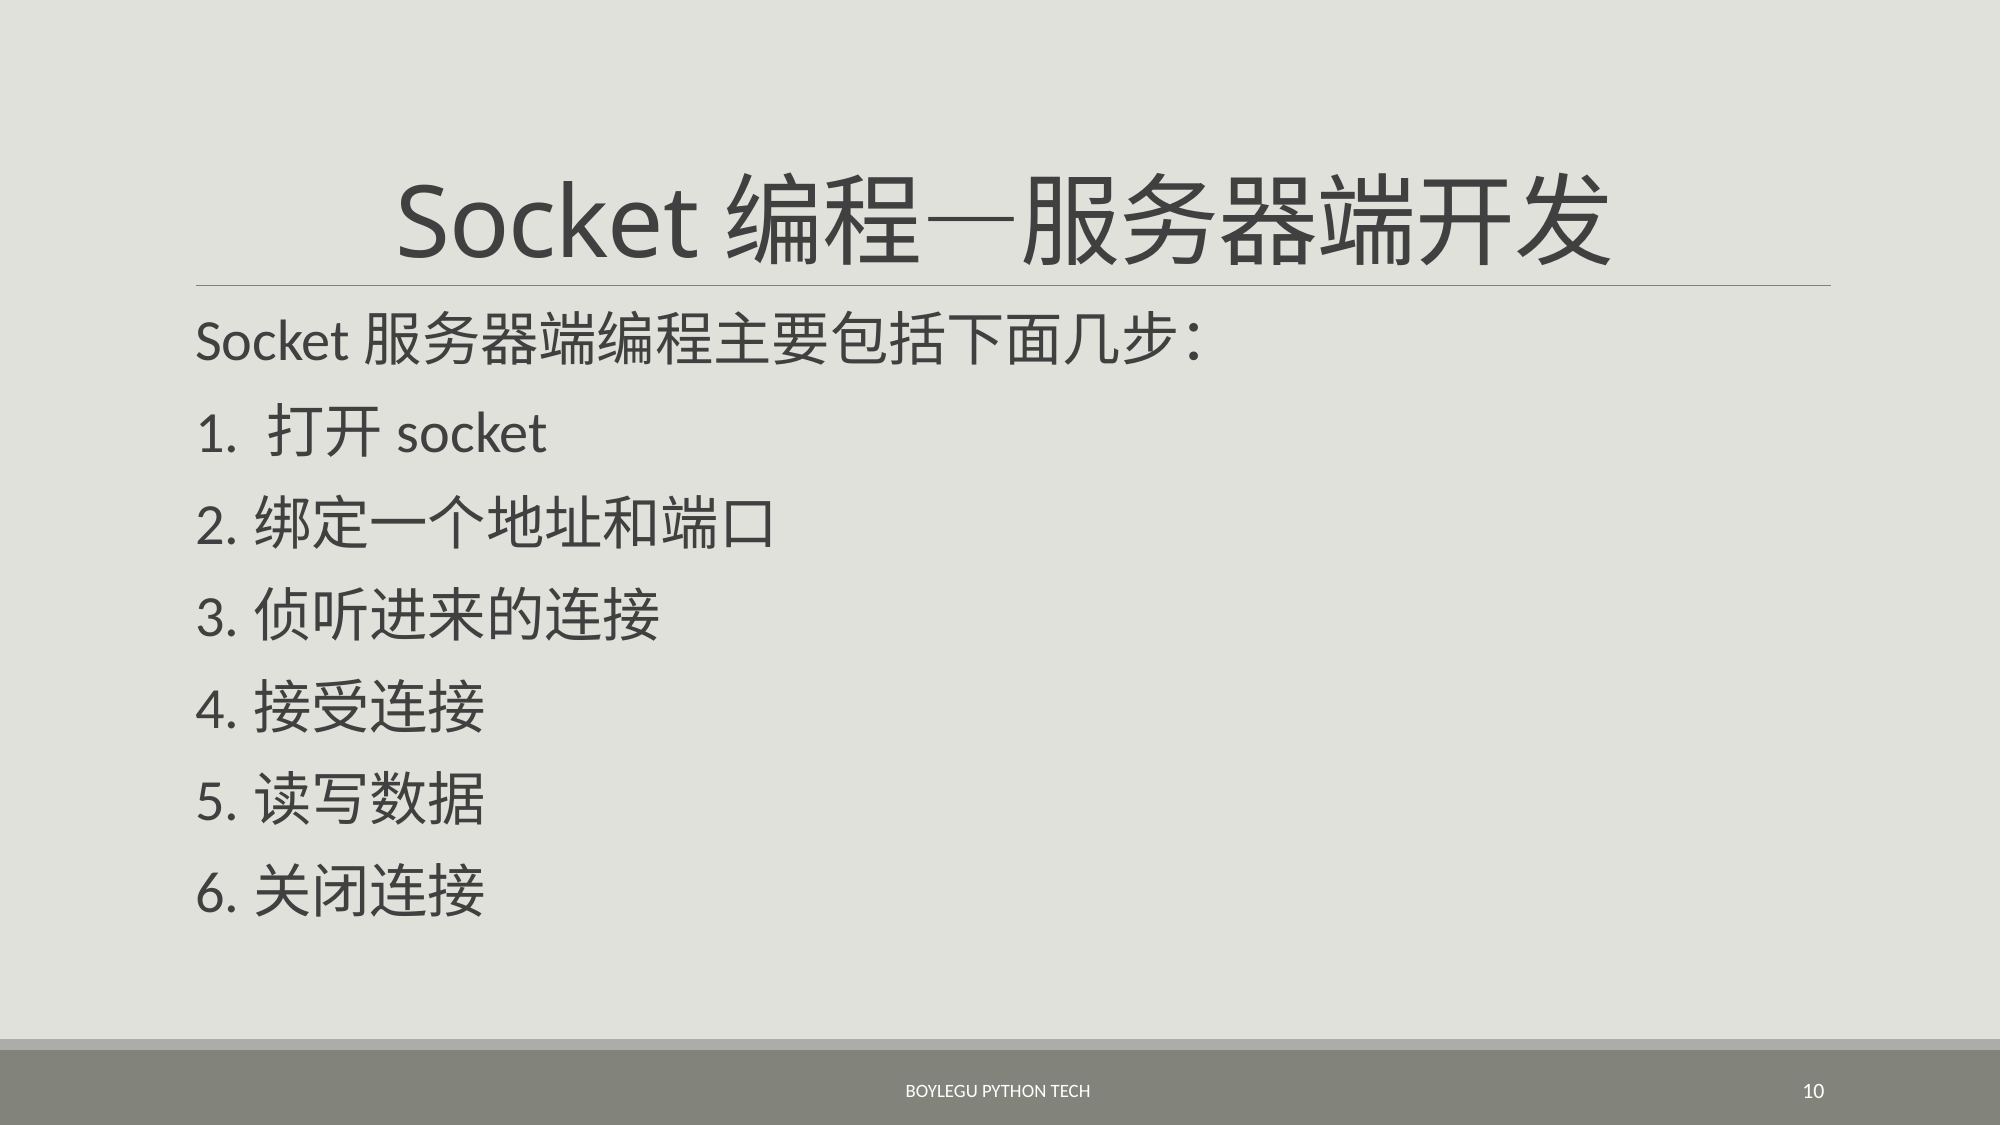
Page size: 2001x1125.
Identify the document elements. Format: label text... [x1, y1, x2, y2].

title Socket编程—服务器端开发 [180, 47, 1830, 285]
footer BoyleGu Python Tech [604, 1059, 1396, 1120]
slide_number 10 [1624, 1059, 1840, 1120]
list Socket服务器端编程主要包括下面几步： 1. 打开socket 2.绑定一个地址和端口 3.侦听进来的连接 4.接受连接 5.读写数据 6.关闭连接 [180, 302, 1830, 956]
